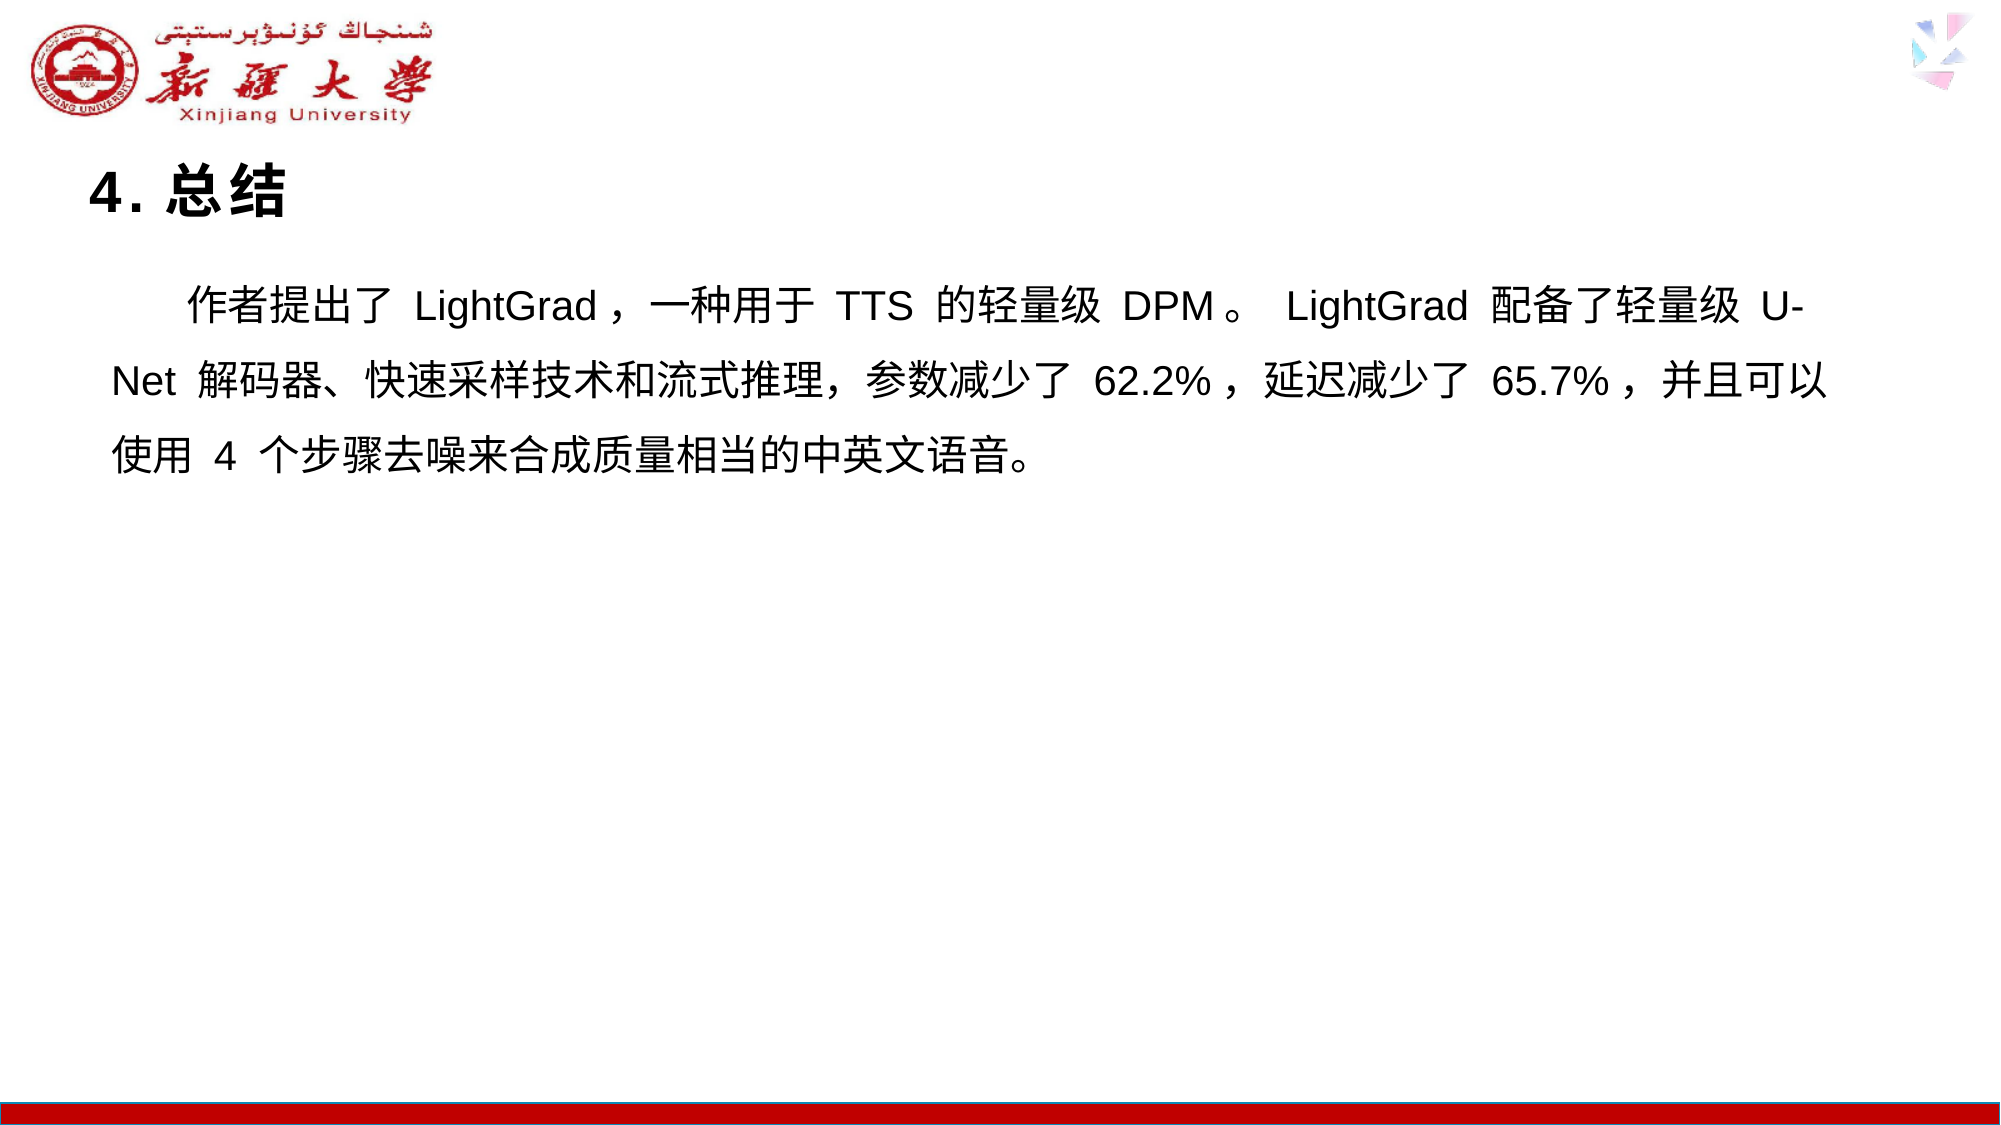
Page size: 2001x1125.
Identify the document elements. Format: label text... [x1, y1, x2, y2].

picture [1881, 0, 2000, 101]
picture [0, 0, 482, 143]
text_box 作者提出了 LightGrad，一种用于 TTS 的轻量级 DPM。 LightGrad 配备了轻量级 U-Net 解码器、快速采样技术和流式推理，参数减少了 62.2%，延迟减少了 65.7%，并且可以使用 4 个步骤去噪来合成质量相当的中英文语音。 [96, 246, 1853, 487]
text_box [0, 1102, 2000, 1125]
text_box 4.总结 [74, 130, 1875, 247]
